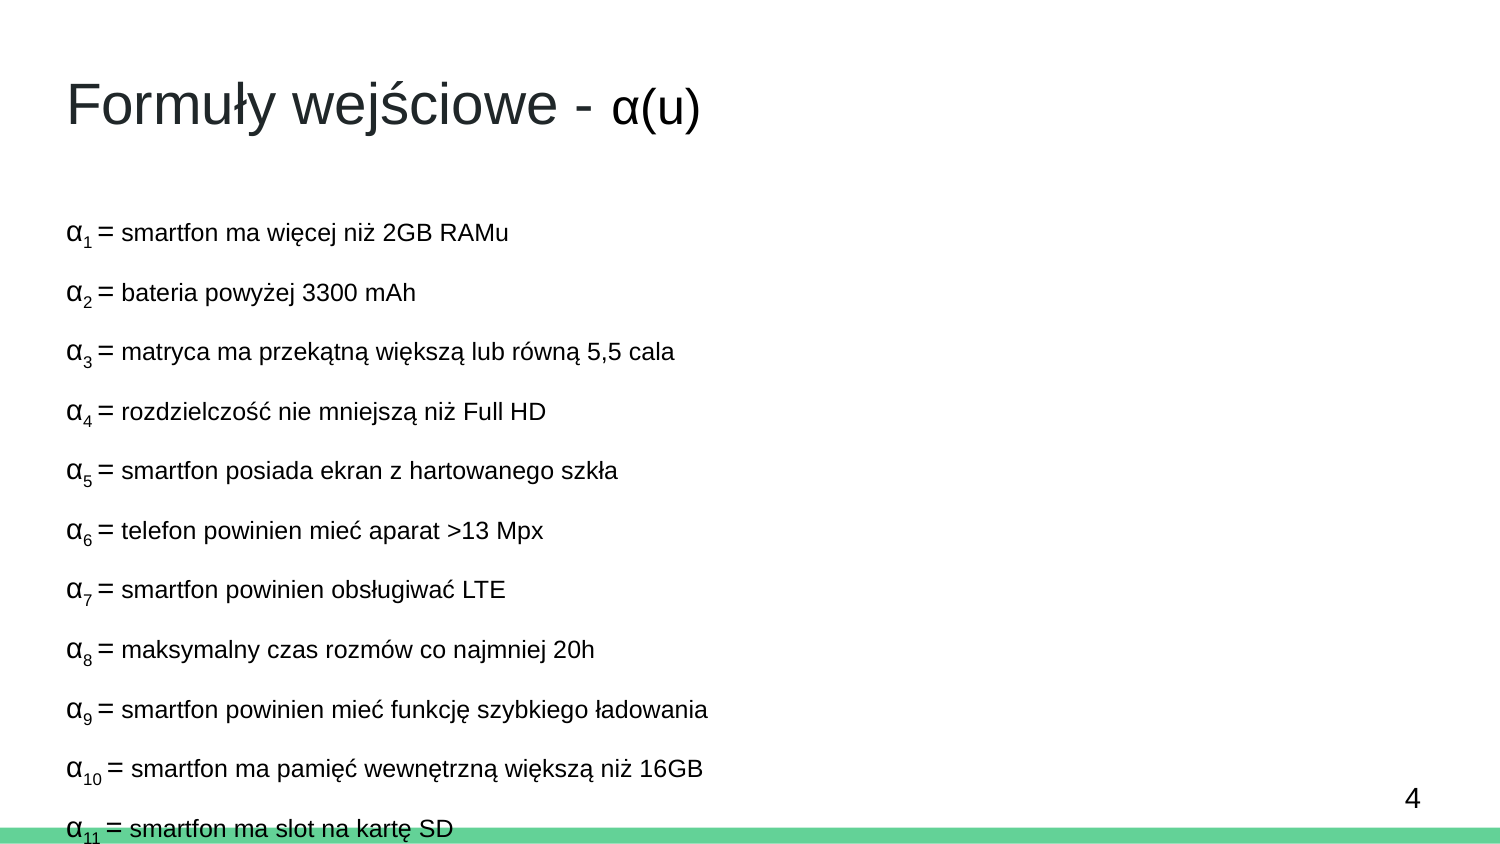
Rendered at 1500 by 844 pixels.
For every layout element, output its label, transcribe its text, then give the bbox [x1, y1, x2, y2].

slide_number ‹#› [1389, 764, 1480, 830]
list α1 = smartfon ma więcej niż 2GB RAMu α2 = bateria powyżej 3300 mAh α3 = matryca ma przekątną większą lub równą 5,5 cala α4 = rozdzielczość nie mniejszą niż Full HD α5 = smartfon posiada ekran z hartowanego szkła α6 = telefon powinien mieć aparat >13 Mpx α7 = smartfon powinien obsługiwać LTE α8 = maksymalny czas rozmów co najmniej 20h α9 = smartfon powinien mieć funkcję szybkiego ładowania α10 = smartfon ma pamięć wewnętrzną większą niż 16GB α11 = smartfon ma slot na kartę SD [51, 177, 889, 773]
title Formuły wejściowe - α(u) [51, 50, 1449, 145]
